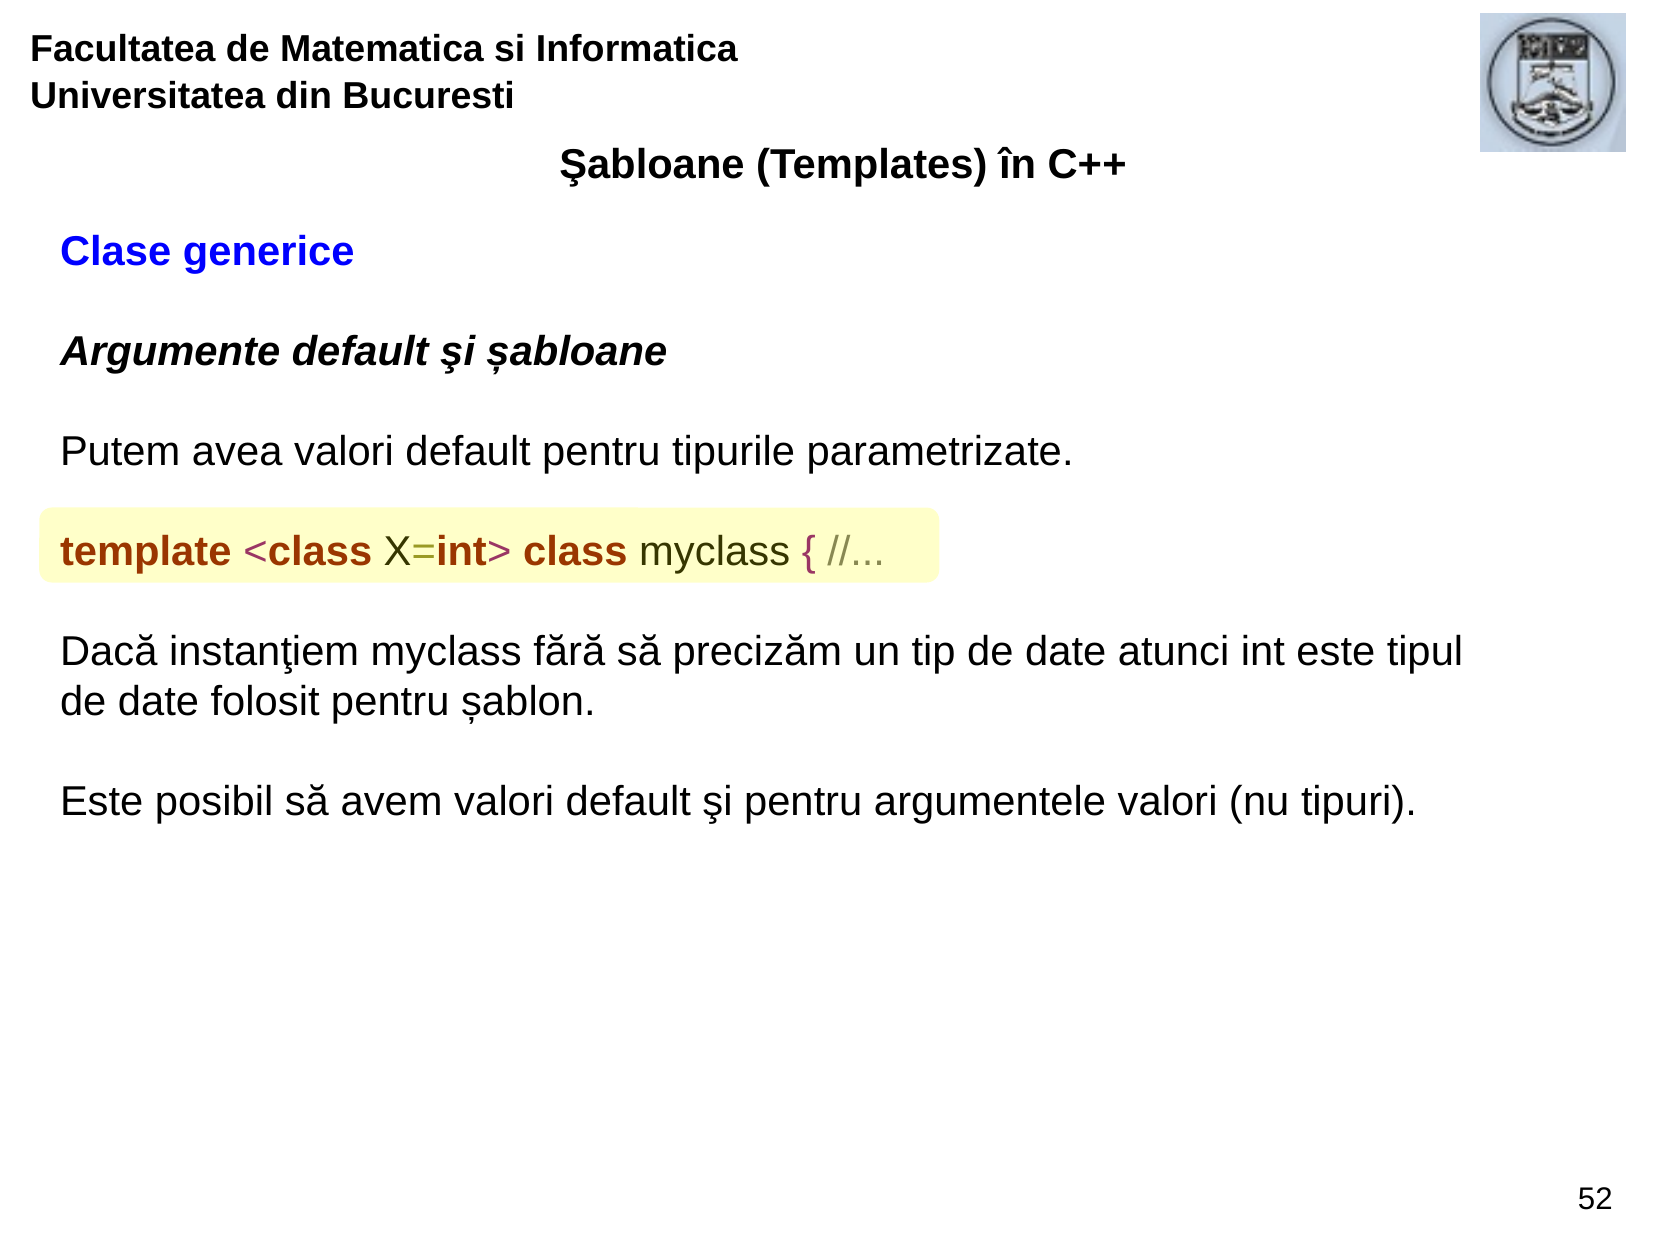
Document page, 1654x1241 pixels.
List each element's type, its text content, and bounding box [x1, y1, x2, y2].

text_box Clase generice Argumente default şi șabloane Putem avea valori default pentru tipurile parametrizate. template <class X=int> class myclass { //... Dacă instanţiem myclass fără să precizăm un tip de date atunci int este tipul de date folosit pentru șablon. Este posibil să avem valori default şi pentru argumentele valori (nu tipuri). [45, 208, 1525, 1004]
text_box Facultatea de Matematica si Informatica Universitatea din Bucuresti [13, 13, 841, 122]
text_box [39, 507, 940, 583]
text_box 52 [1524, 1158, 1630, 1225]
picture [1480, 13, 1626, 152]
text_box Şabloane (Templates) în C++ [293, 135, 1394, 208]
